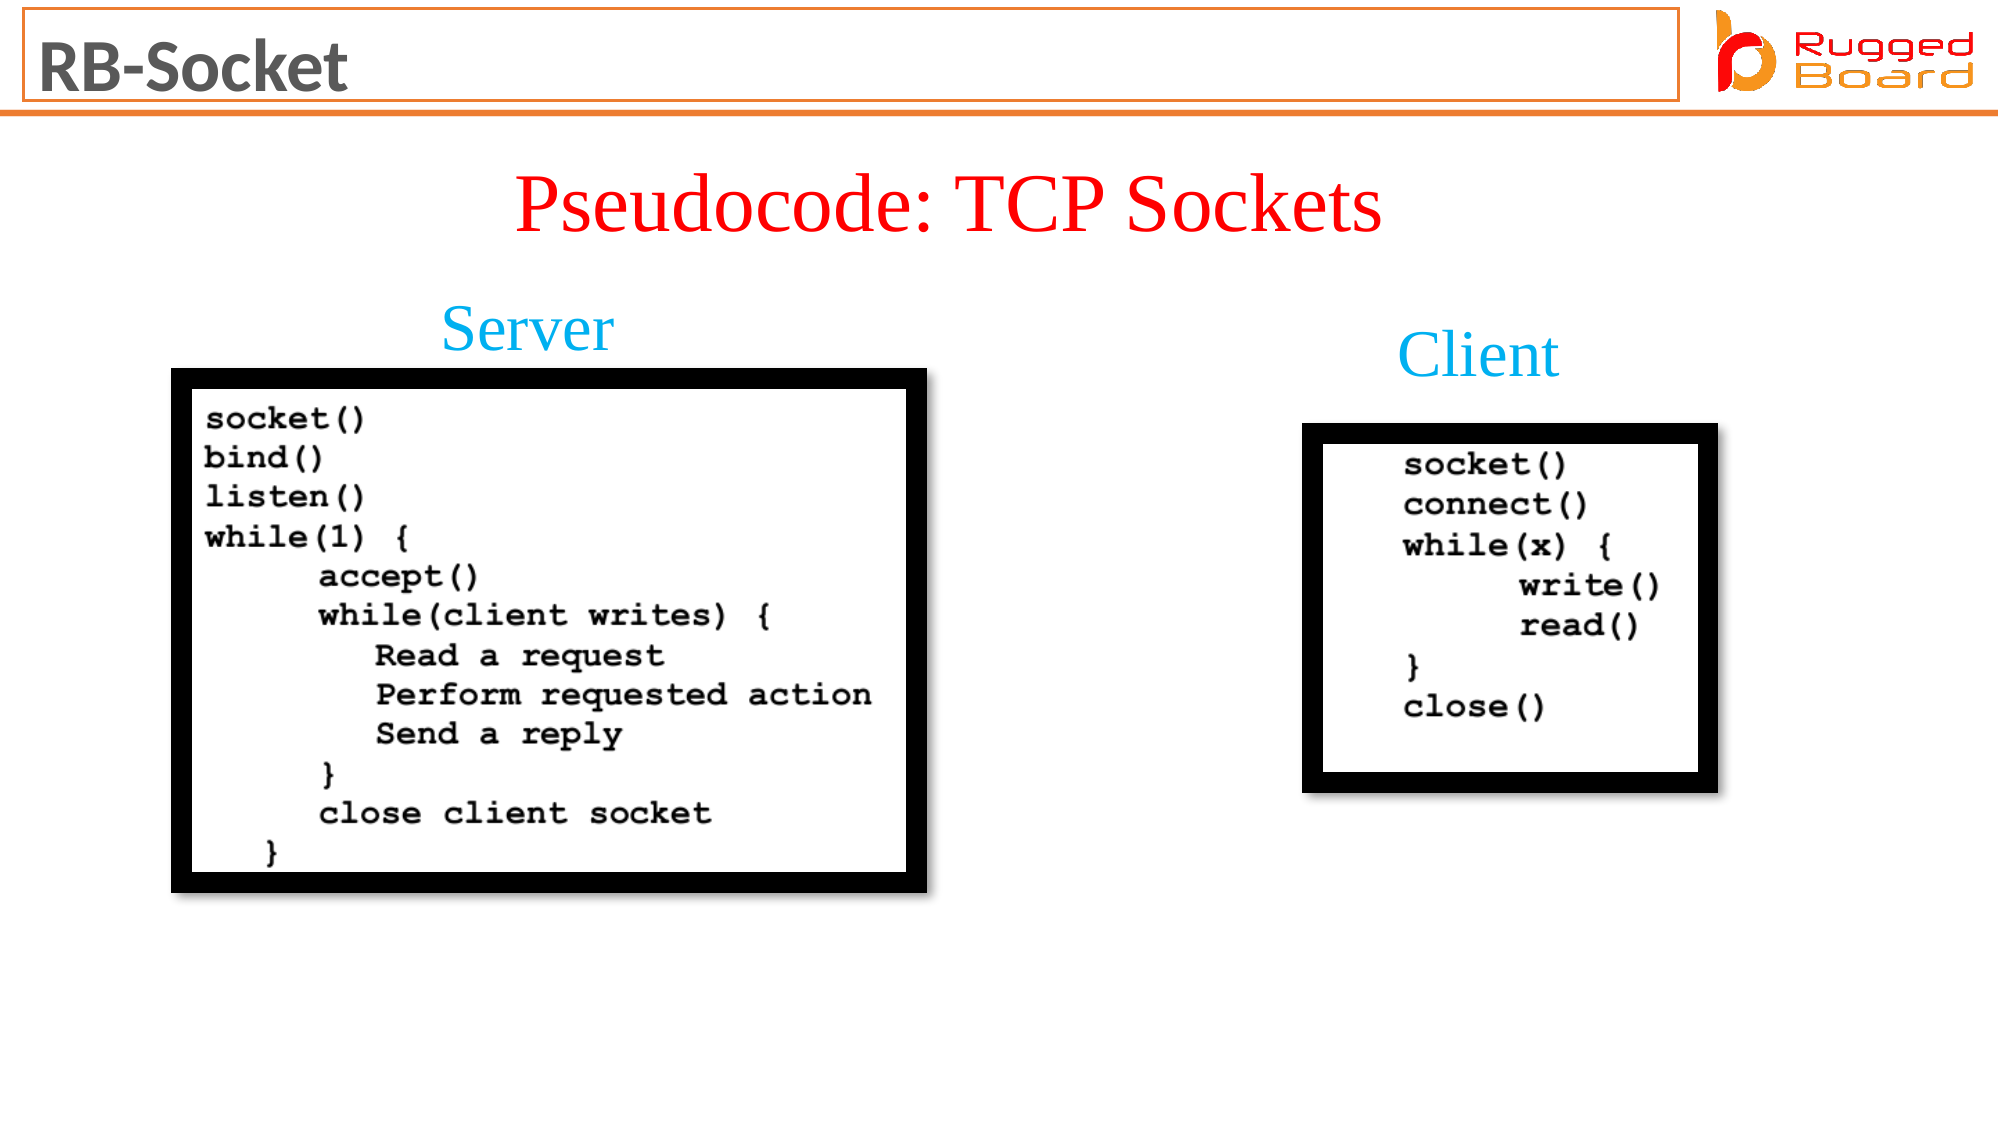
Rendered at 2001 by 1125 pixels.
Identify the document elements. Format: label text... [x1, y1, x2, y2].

text_box Client [1382, 302, 1652, 398]
text_box RB-Socket [23, 8, 1679, 101]
picture [191, 388, 907, 872]
picture [1322, 443, 1698, 772]
text_box [100, 164, 1917, 996]
text_box Server [425, 275, 695, 371]
picture [1710, 8, 1981, 106]
text_box Pseudocode: TCP Sockets [499, 140, 1527, 256]
